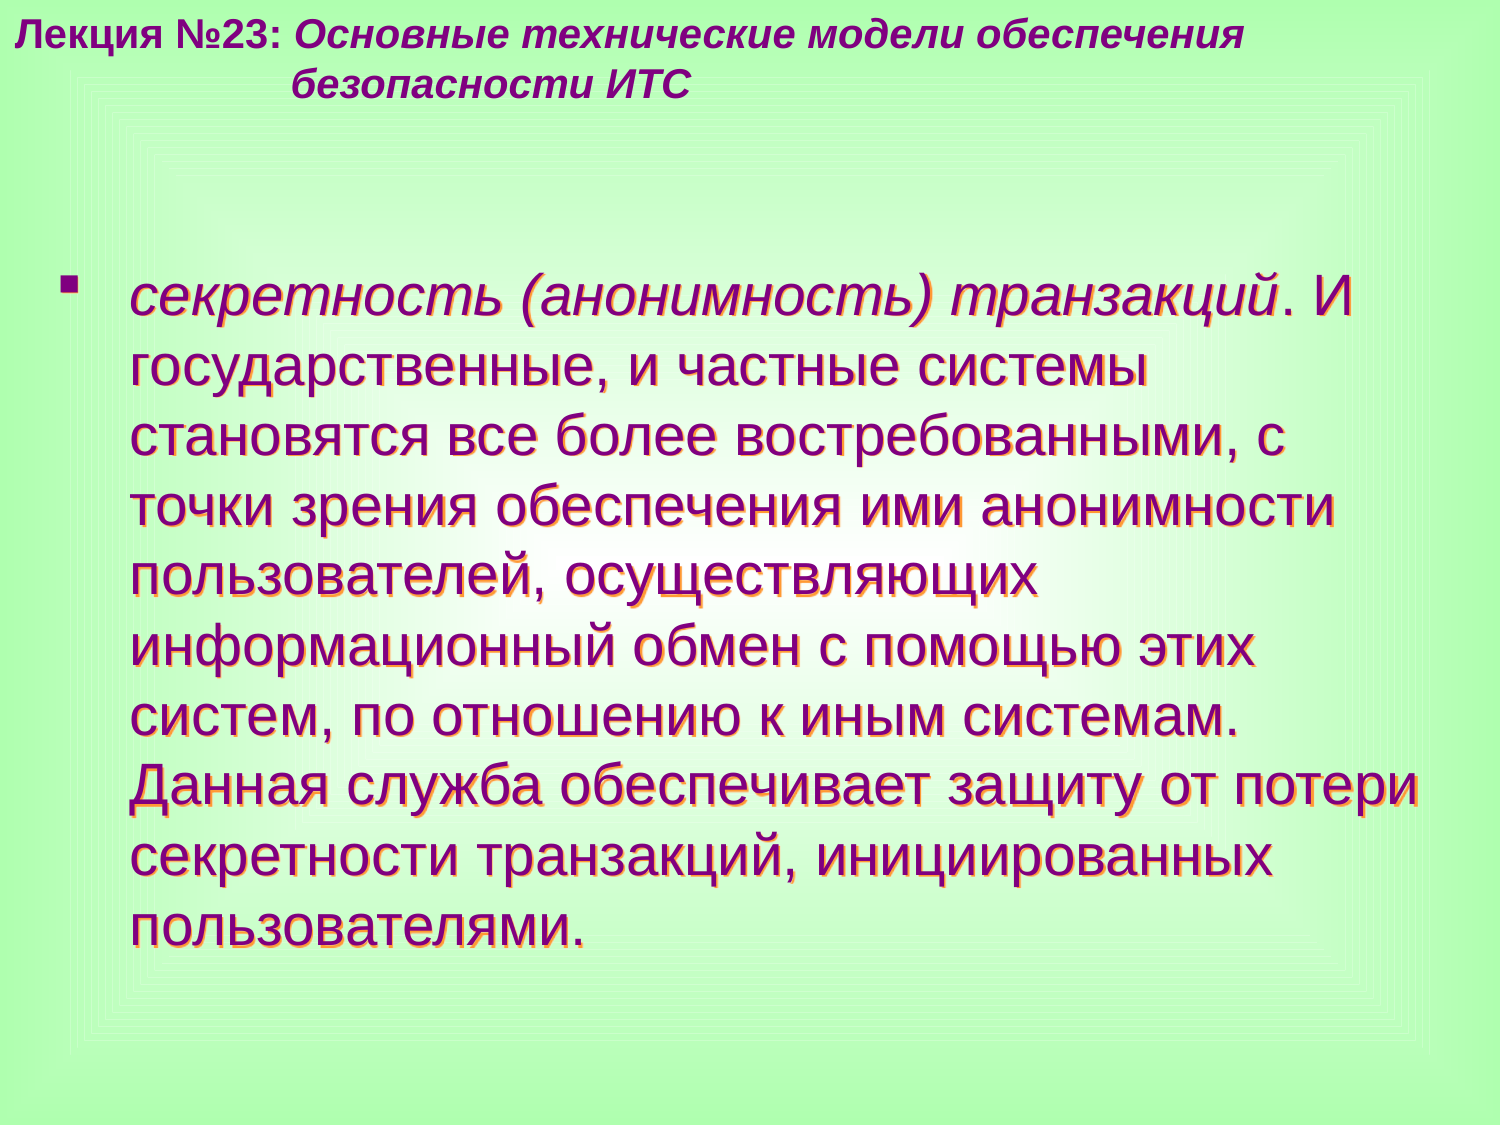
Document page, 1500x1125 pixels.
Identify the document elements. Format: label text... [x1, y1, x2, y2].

text_box Лекция №23: Основные технические модели обеспечения безопасности ИТС [0, 0, 1500, 115]
text_box секретность (анонимность) транзакций. И государственные, и частные системы становятся все более востребованными, с точки зрения обеспечения ими анонимности пользователей, осуществляющих информационный обмен с помощью этих систем, по отношению к иным системам. Данная служба обеспечивает защиту от потери секретности транзакций, инициированных пользователями. [41, 249, 1459, 964]
